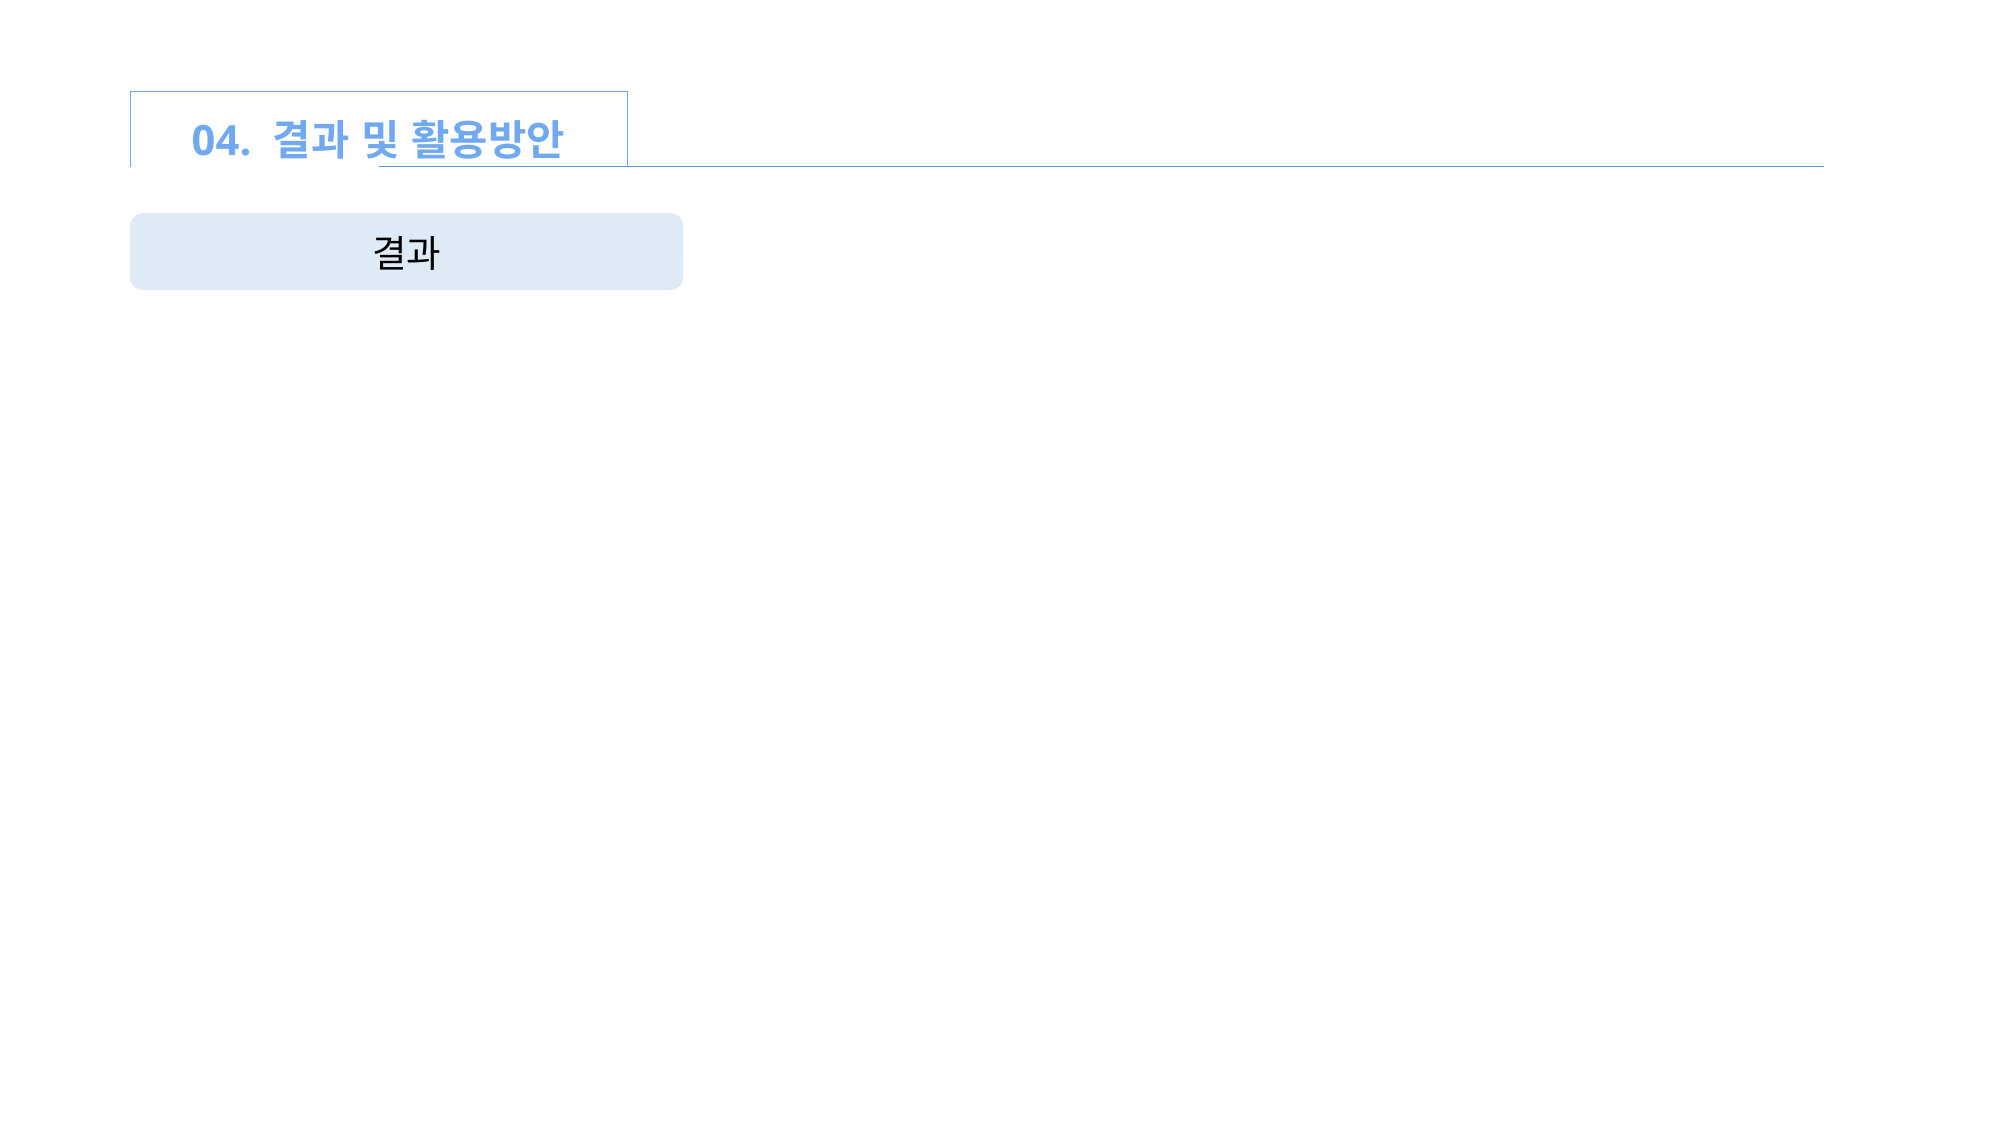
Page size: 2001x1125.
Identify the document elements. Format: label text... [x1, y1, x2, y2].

text_box [130, 91, 628, 167]
text_box 04. 결과 및 활용방안 [176, 106, 581, 172]
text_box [130, 213, 684, 290]
